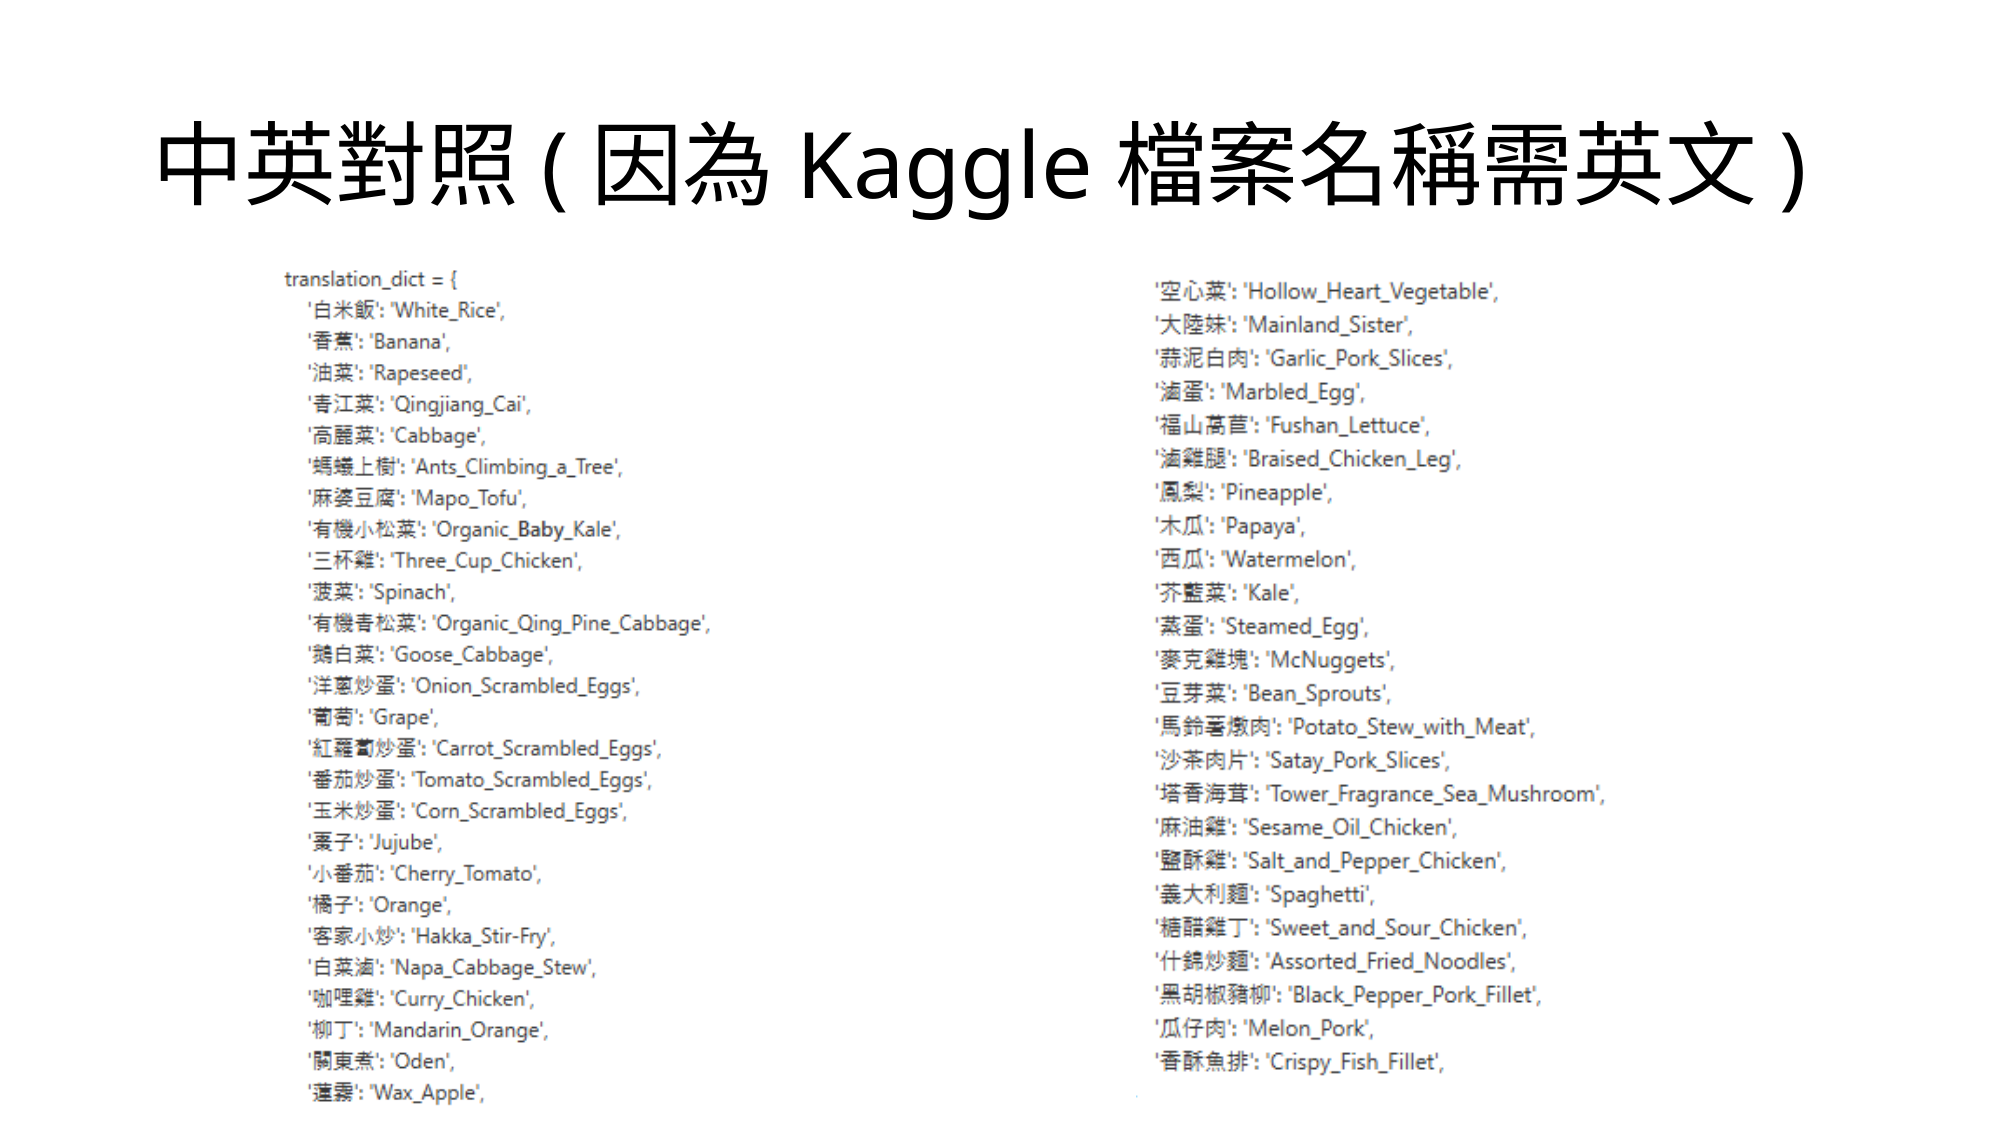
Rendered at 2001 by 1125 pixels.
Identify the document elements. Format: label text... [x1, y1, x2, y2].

picture [1136, 277, 1606, 1122]
title 中英對照(因為Kaggle檔案名稱需英文) [137, 59, 1863, 278]
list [271, 250, 741, 1107]
